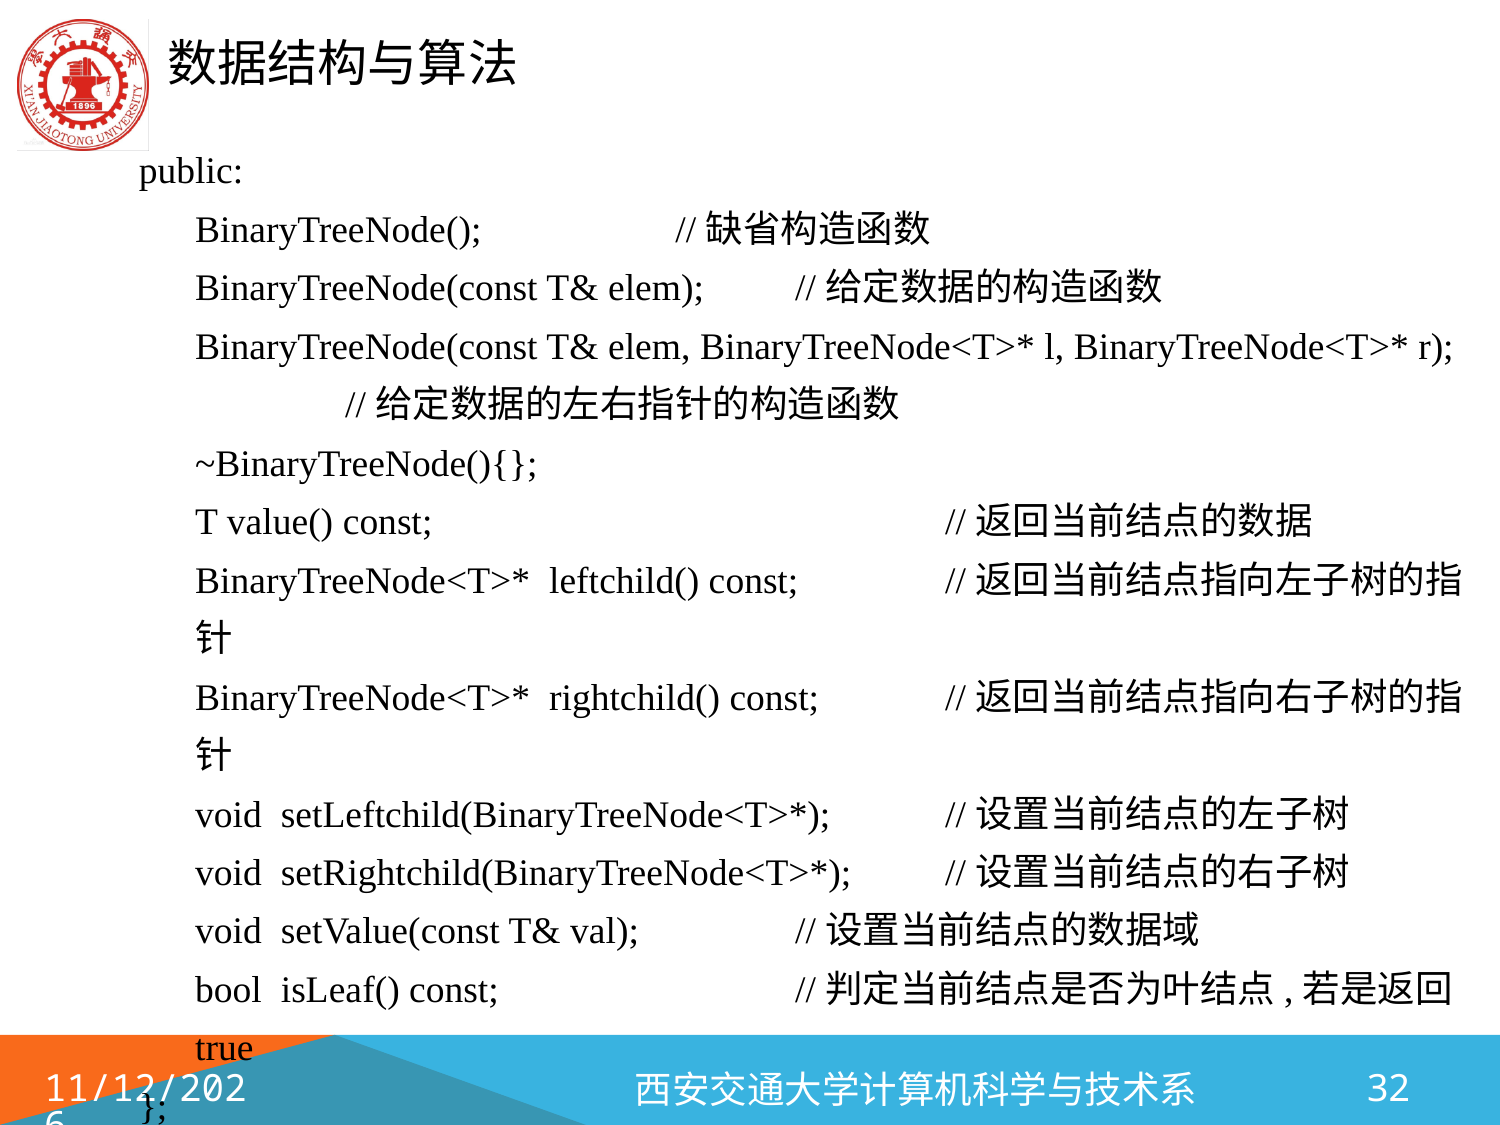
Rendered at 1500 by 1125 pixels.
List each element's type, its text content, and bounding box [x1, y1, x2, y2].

list public: BinaryTreeNode(); //缺省构造函数 BinaryTreeNode(const T& elem); //给定数据的构造函数 BinaryTreeNode(const T& elem, BinaryTreeNode<T>* l, BinaryTreeNode<T>* r); //给定数据的左右指针的构造函数 ~BinaryTreeNode(){}; T value() const; //返回当前结点的数据 BinaryTreeNode<T>* leftchild() const; //返回当前结点指向左子树的指针 BinaryTreeNode<T>* rightchild() const; //返回当前结点指向右子树的指针 void setLeftchild(BinaryTreeNode<T>*); //设置当前结点的左子树 void setRightchild(BinaryTreeNode<T>*); //设置当前结点的右子树 void setValue(const T& val); //设置当前结点的数据域 bool isLeaf() const; //判定当前结点是否为叶结点,若是返回true }; [123, 125, 1483, 1032]
picture [17, 19, 149, 151]
